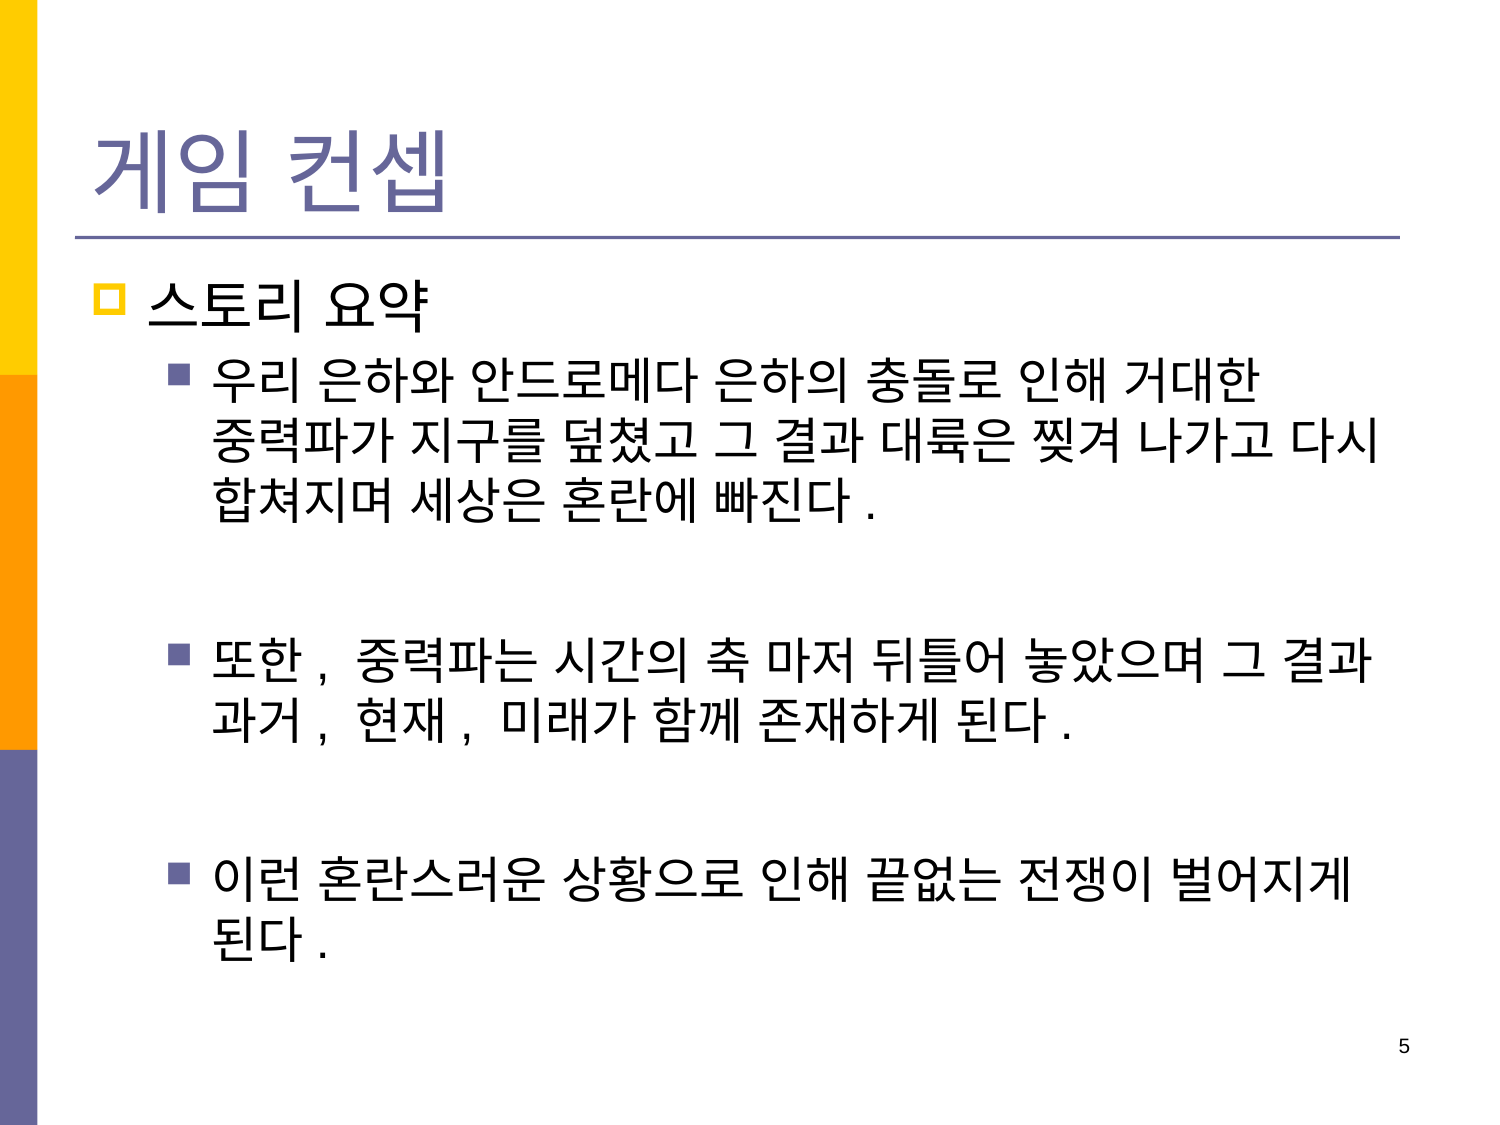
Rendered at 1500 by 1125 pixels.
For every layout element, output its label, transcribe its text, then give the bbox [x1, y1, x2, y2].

slide_number 5 [1074, 1025, 1425, 1100]
title 게임 컨셉 [75, 45, 1425, 233]
list 스토리 요약 우리 은하와 안드로메다 은하의 충돌로 인해 거대한 중력파가 지구를 덮쳤고 그 결과 대륙은 찢겨 나가고 다시 합쳐지며 세상은 혼란에 빠진다. 또한, 중력파는 시간의 축 마저 뒤틀어 놓았으며 그 결과 과거, 현재, 미래가 함께 존재하게 된다. 이런 혼란스러운 상황으로 인해 끝없는 전쟁이 벌어지게 된다. [75, 262, 1425, 1006]
